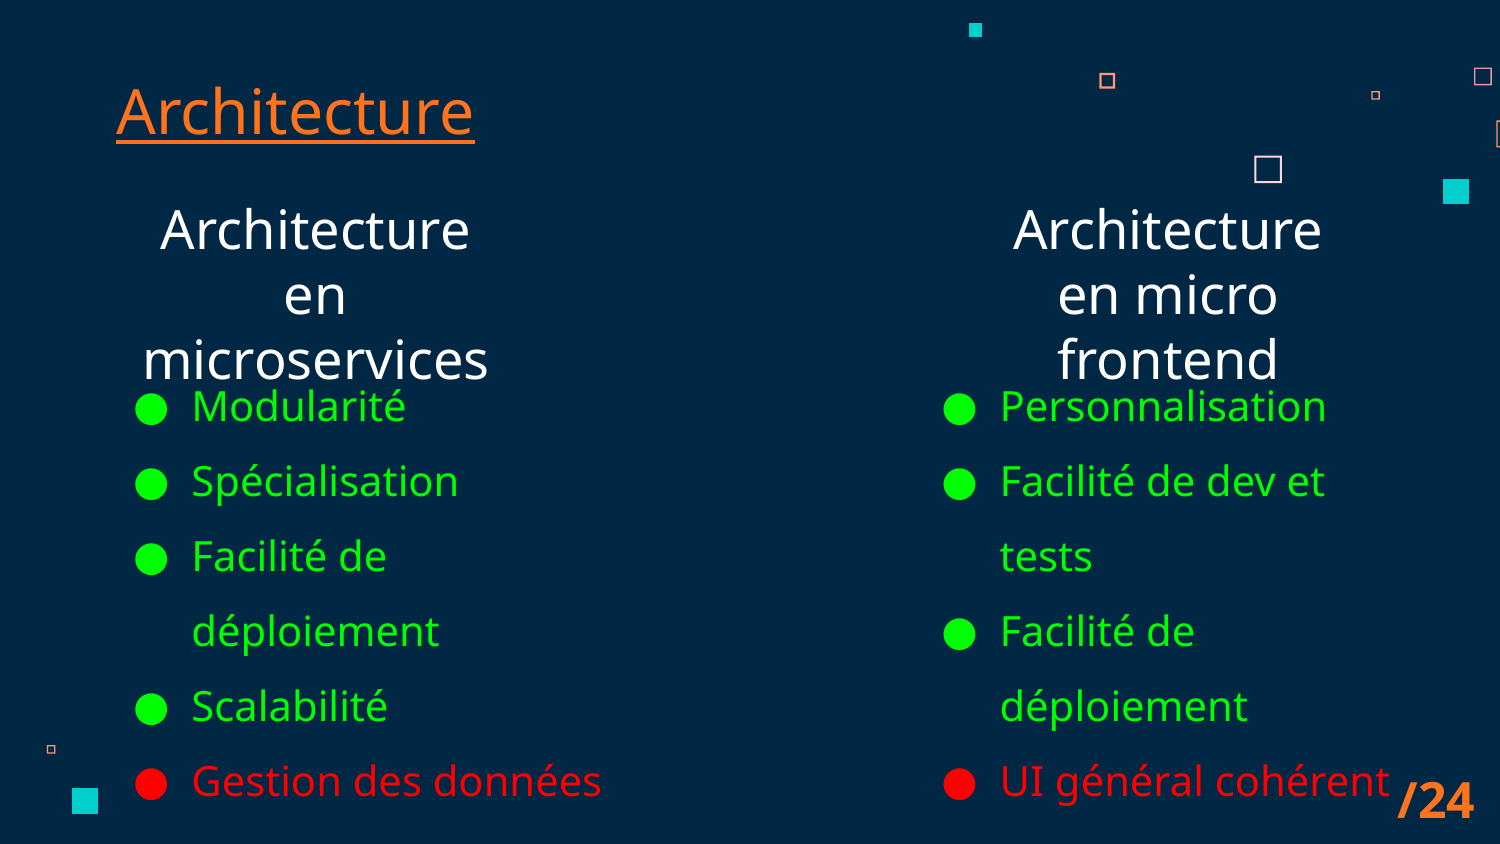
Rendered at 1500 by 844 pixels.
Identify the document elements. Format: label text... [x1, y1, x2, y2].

title Architecture en micro frontend [974, 180, 1363, 335]
title Architecture en microservices [121, 180, 510, 335]
subtitle Personnalisation Facilité de dev et tests Facilité de déploiement UI général cohérent [909, 339, 1428, 643]
title /24 [1382, 748, 1500, 844]
title Architecture [101, 67, 550, 163]
subtitle Modularité Spécialisation Facilité de déploiement Scalabilité Gestion des données [101, 339, 620, 744]
